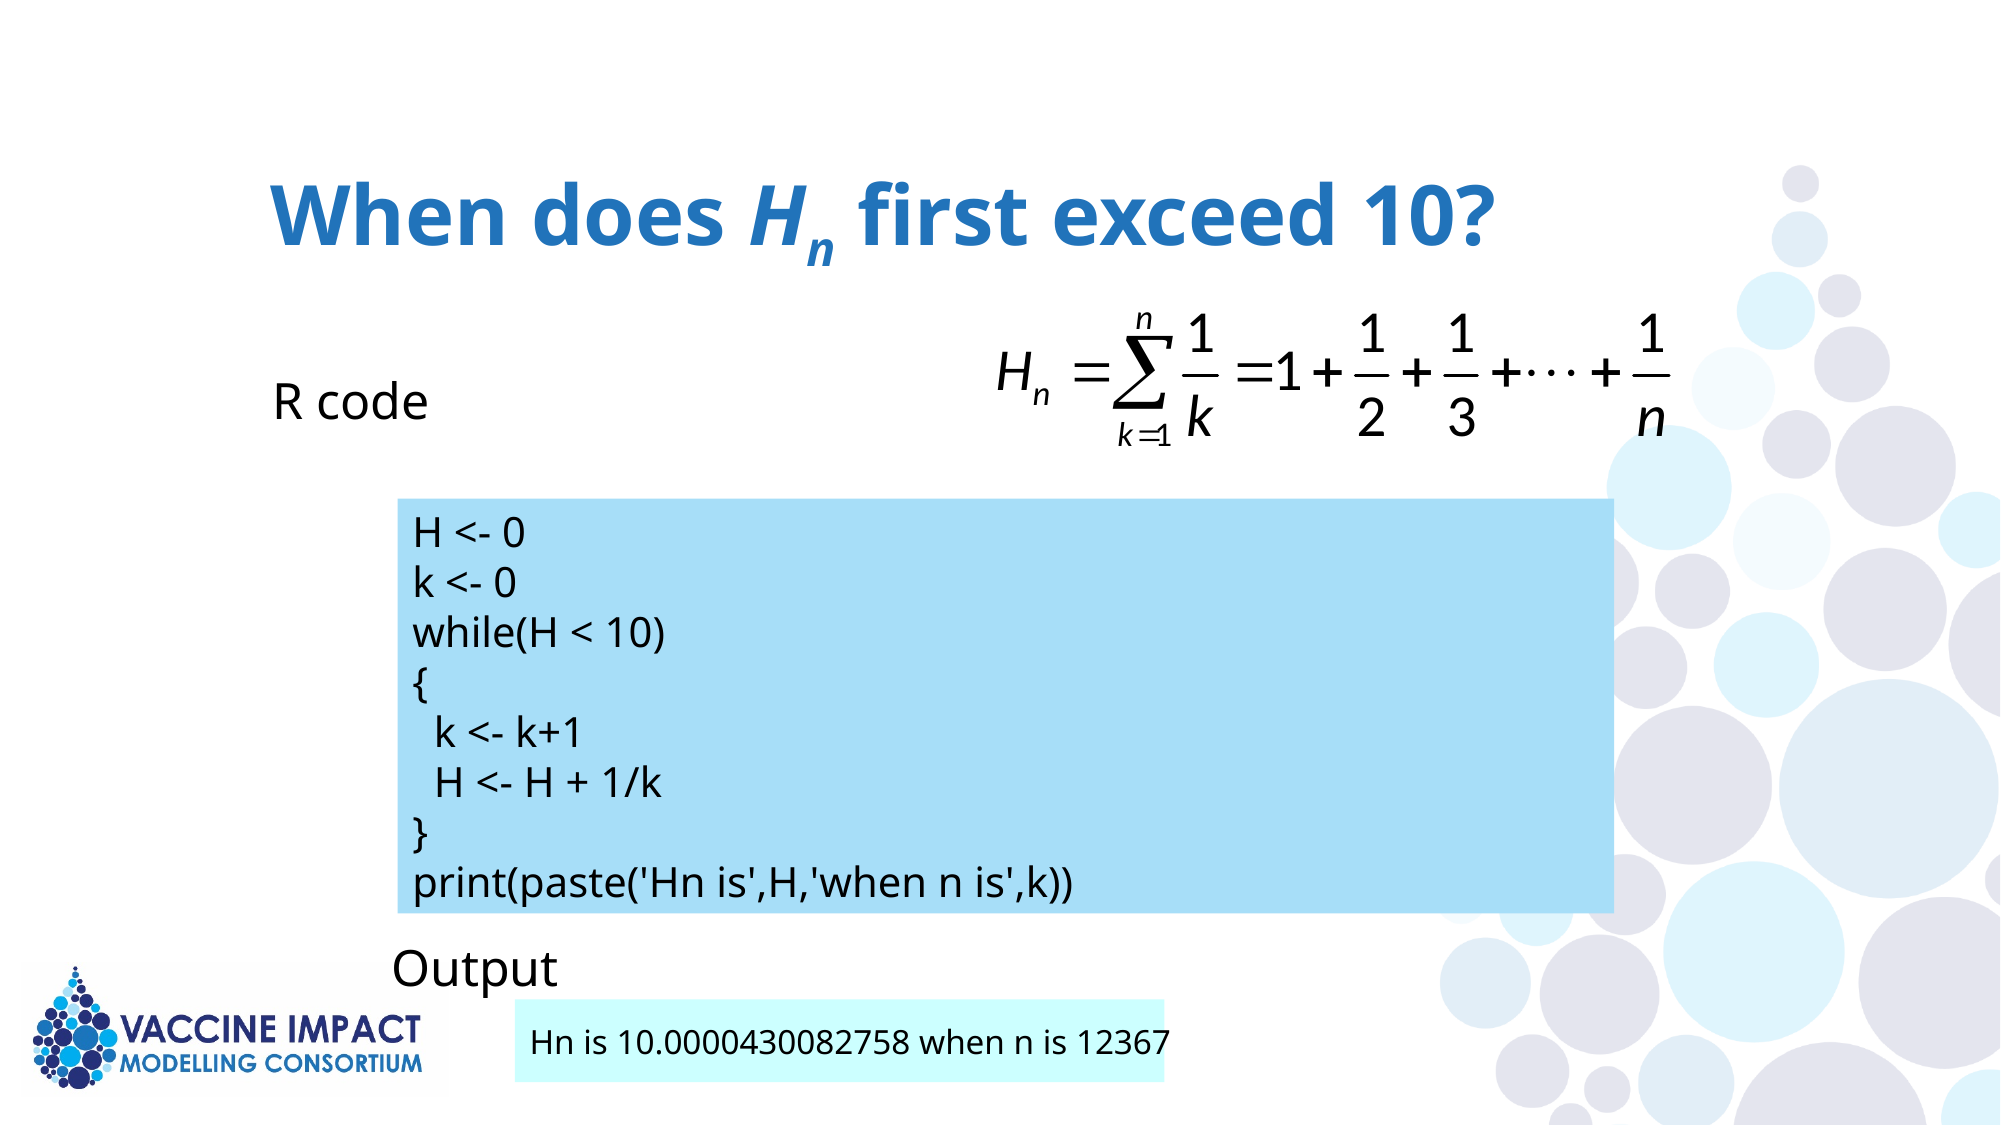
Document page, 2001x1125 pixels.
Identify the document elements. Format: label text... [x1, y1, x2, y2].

text_box R code [257, 362, 445, 437]
text_box Output [376, 928, 574, 1004]
text_box Hn is 10.0000430082758 when n is 12367 [514, 999, 1165, 1083]
picture [0, 0, 2001, 1125]
text_box When does Hn first exceed 10? [255, 125, 1733, 313]
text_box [988, 290, 1684, 460]
text_box H <- 0 k <- 0 while(H < 10) { k <- k+1 H <- H + 1/k } print(paste('Hn is',H,'when n is',k)) [397, 498, 1615, 914]
